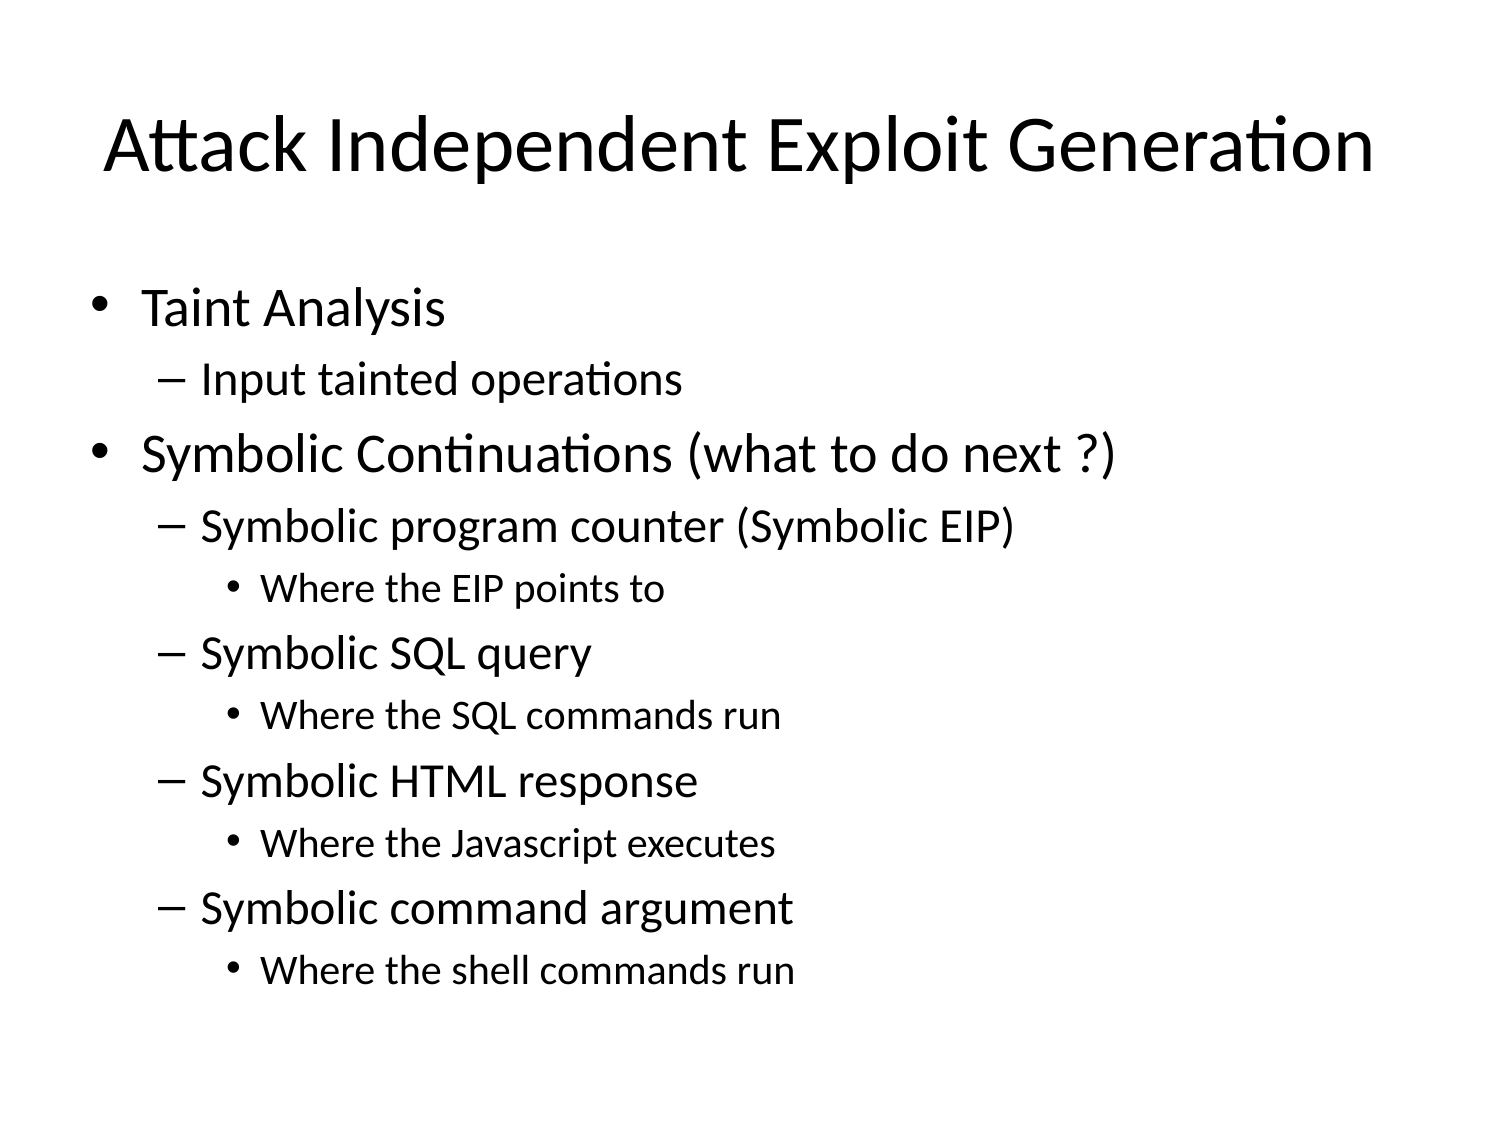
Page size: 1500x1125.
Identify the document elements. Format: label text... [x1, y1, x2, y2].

list Taint Analysis Input tainted operations Symbolic Continuations (what to do next ?) Symbolic program counter (Symbolic EIP) Where the EIP points to Symbolic SQL query Where the SQL commands run Symbolic HTML response Where the Javascript executes Symbolic command argument Where the shell commands run [75, 262, 1425, 1005]
title Attack Independent Exploit Generation [75, 45, 1425, 233]
